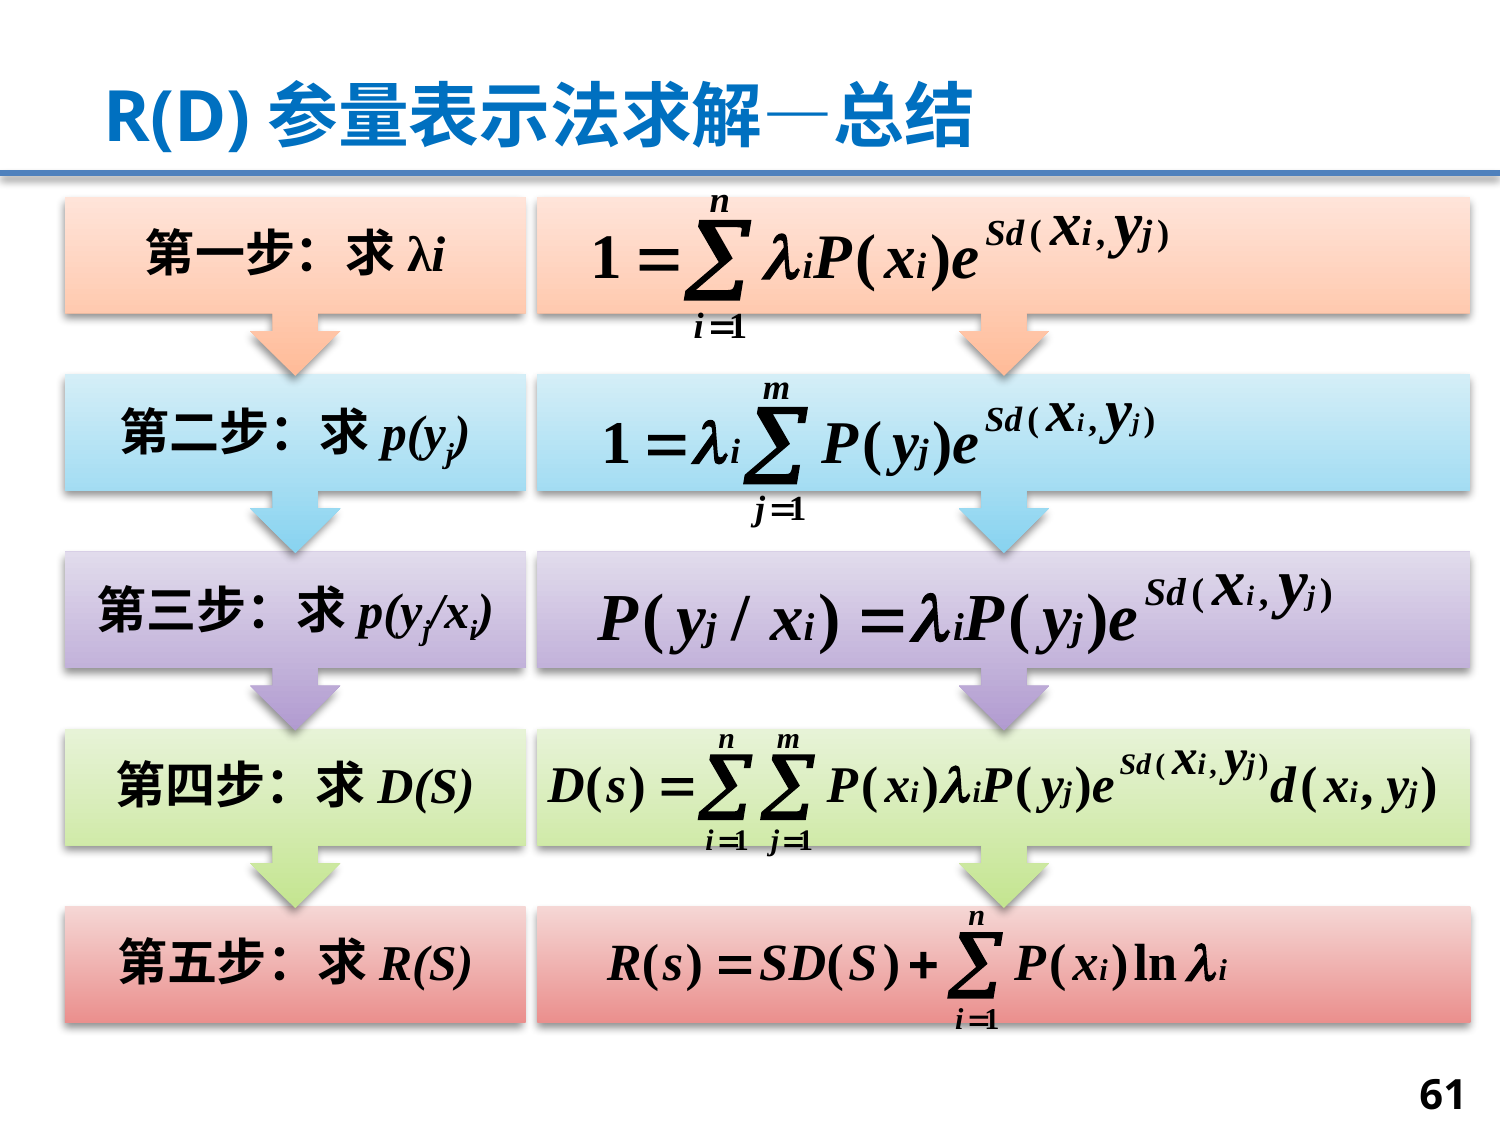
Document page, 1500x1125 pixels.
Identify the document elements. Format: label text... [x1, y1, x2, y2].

slide_number 61 [1379, 1075, 1483, 1118]
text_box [584, 172, 1188, 353]
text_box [537, 715, 1448, 867]
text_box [584, 562, 1441, 669]
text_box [572, 361, 1236, 540]
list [64, 195, 526, 1024]
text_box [596, 893, 1241, 1042]
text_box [537, 195, 1471, 1024]
title R(D)参量表示法求解—总结 [88, 30, 1412, 164]
